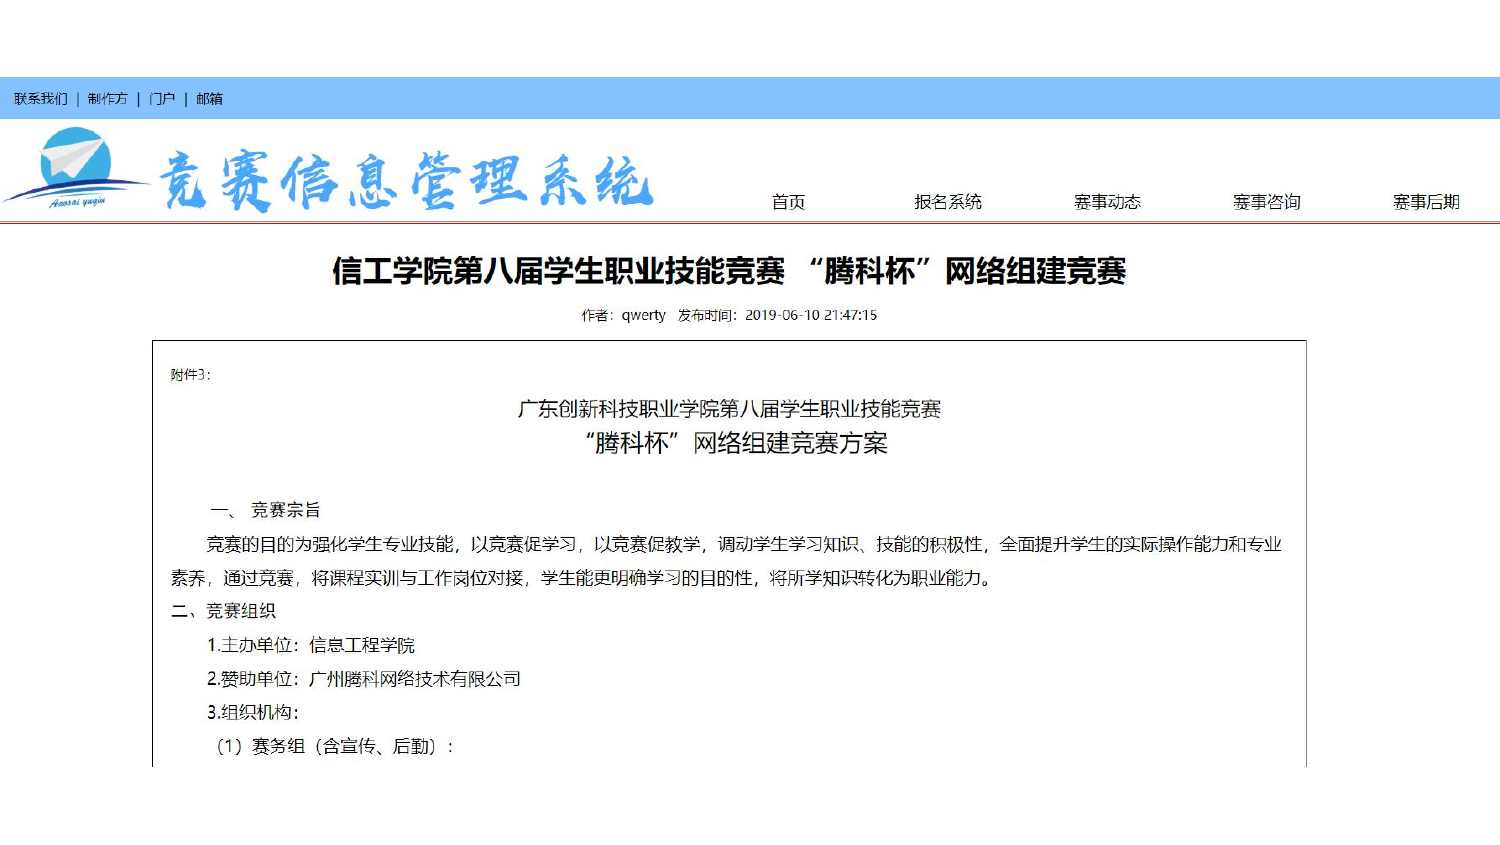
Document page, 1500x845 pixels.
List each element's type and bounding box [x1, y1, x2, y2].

picture [0, 77, 1500, 767]
